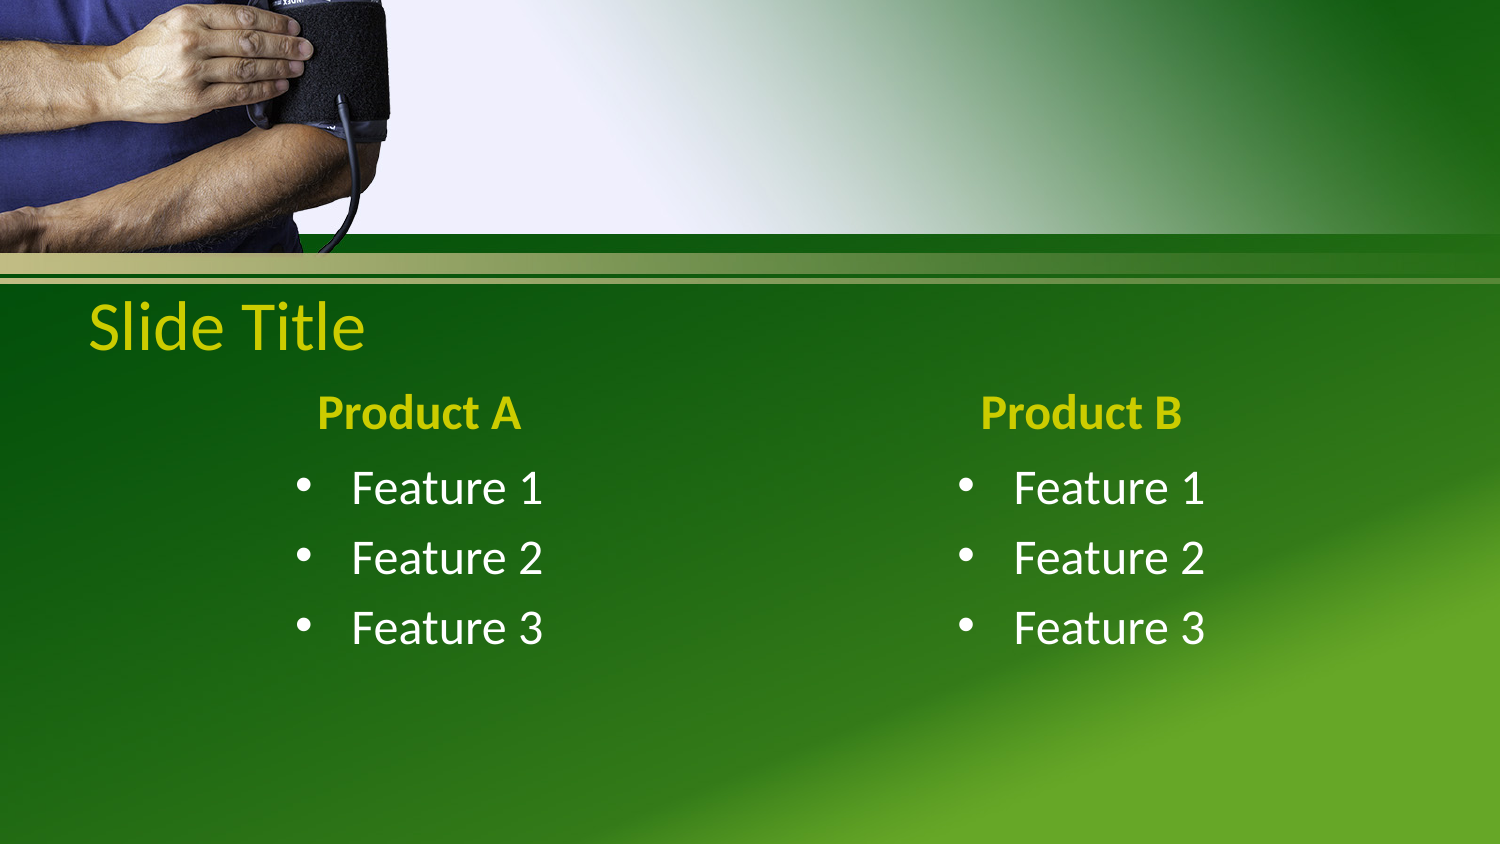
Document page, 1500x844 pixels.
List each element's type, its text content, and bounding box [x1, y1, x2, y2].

picture [0, 0, 1500, 844]
title Slide Title [73, 271, 1427, 372]
list Product A [88, 368, 750, 446]
list Feature 1 Feature 2 Feature 3 [750, 446, 1413, 798]
list Feature 1 Feature 2 Feature 3 [88, 446, 750, 798]
list Product B [750, 368, 1413, 446]
